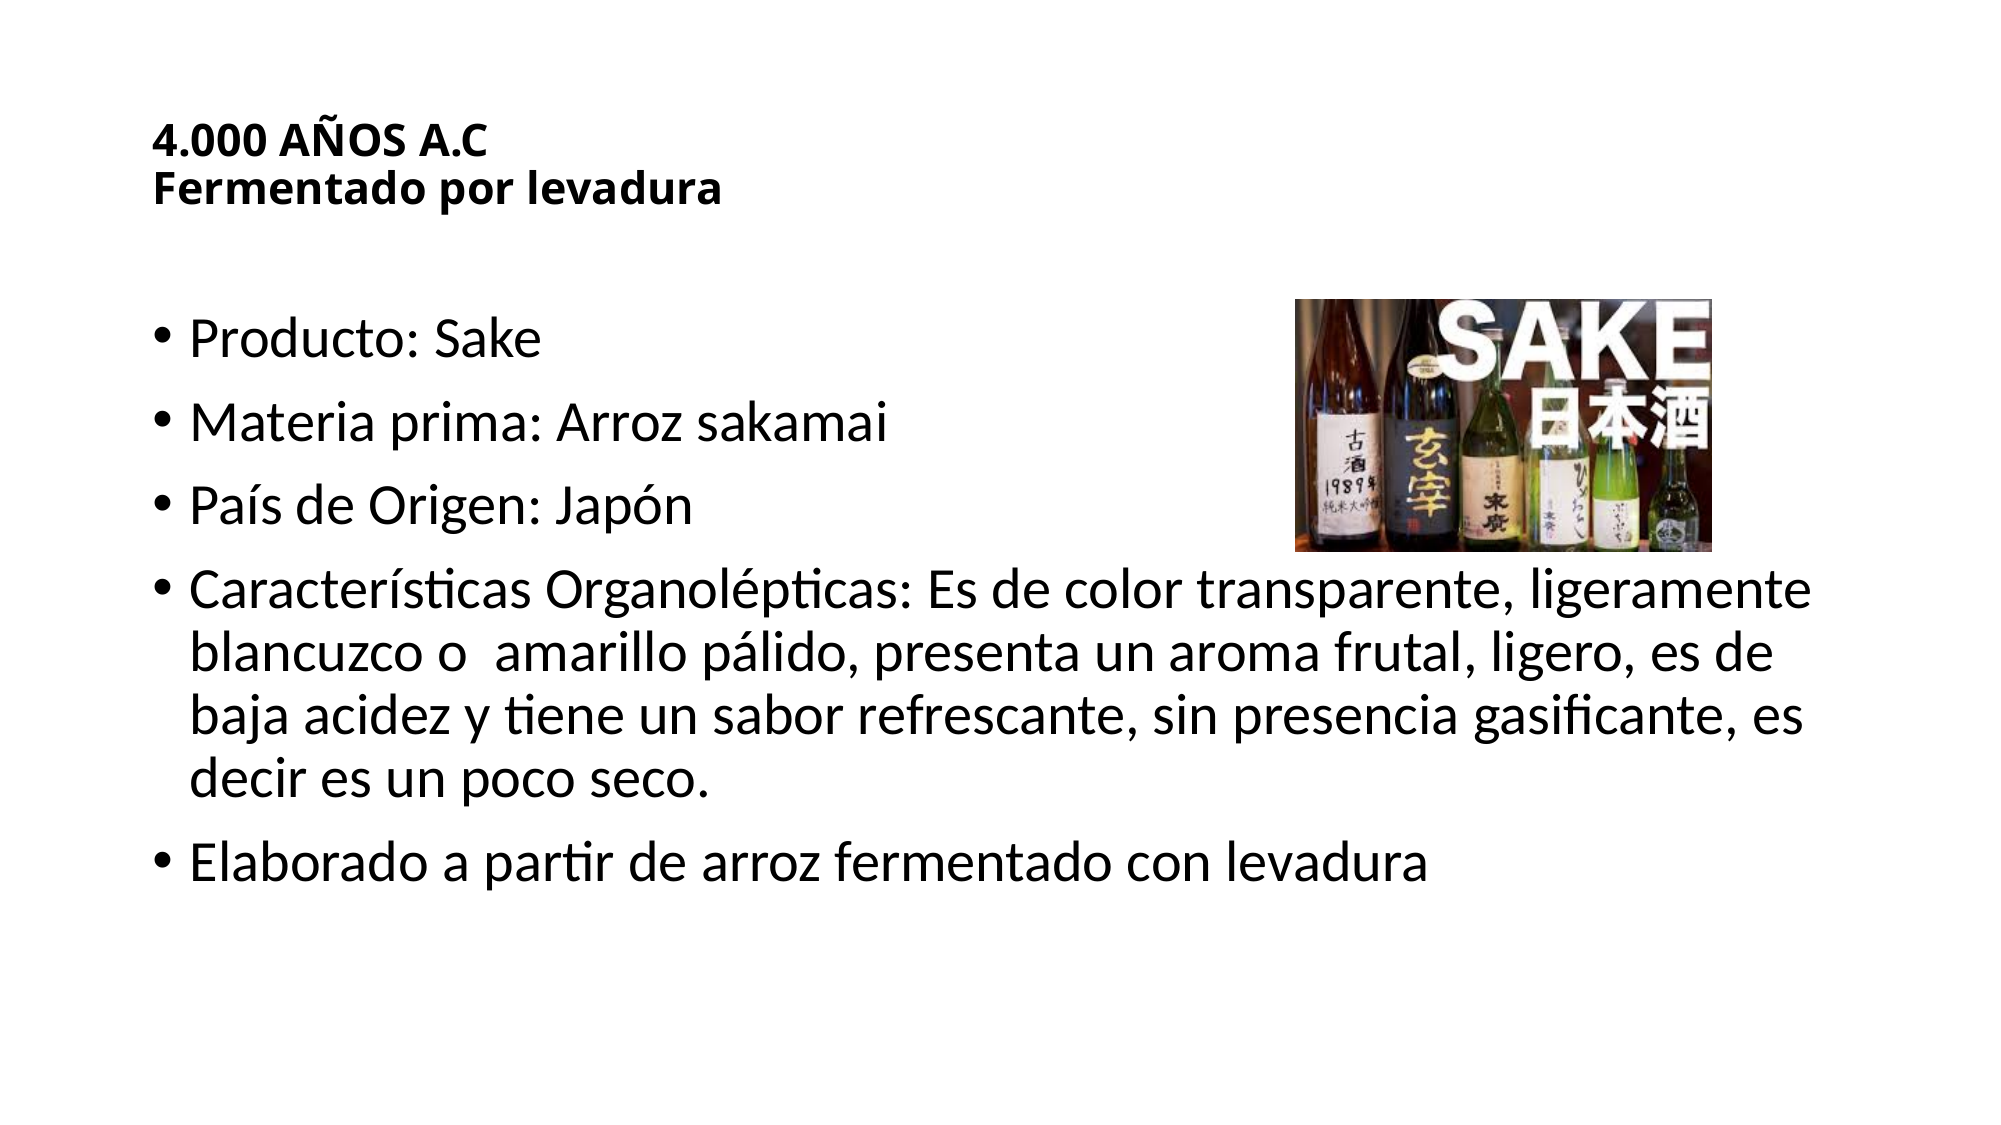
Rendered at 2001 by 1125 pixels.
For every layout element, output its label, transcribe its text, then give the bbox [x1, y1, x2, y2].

title 4.000 AÑOS A.C Fermentado por levadura [137, 59, 1863, 278]
list Producto: Sake Materia prima: Arroz sakamai País de Origen: Japón Características Organolépticas: Es de color transparente, ligeramente blancuzco o amarillo pálido, presenta un aroma frutal, ligero, es de baja acidez y tiene un sabor refrescante, sin presencia gasificante, es decir es un poco seco. Elaborado a partir de arroz fermentado con levadura [137, 299, 1863, 1014]
picture [1295, 299, 1712, 552]
